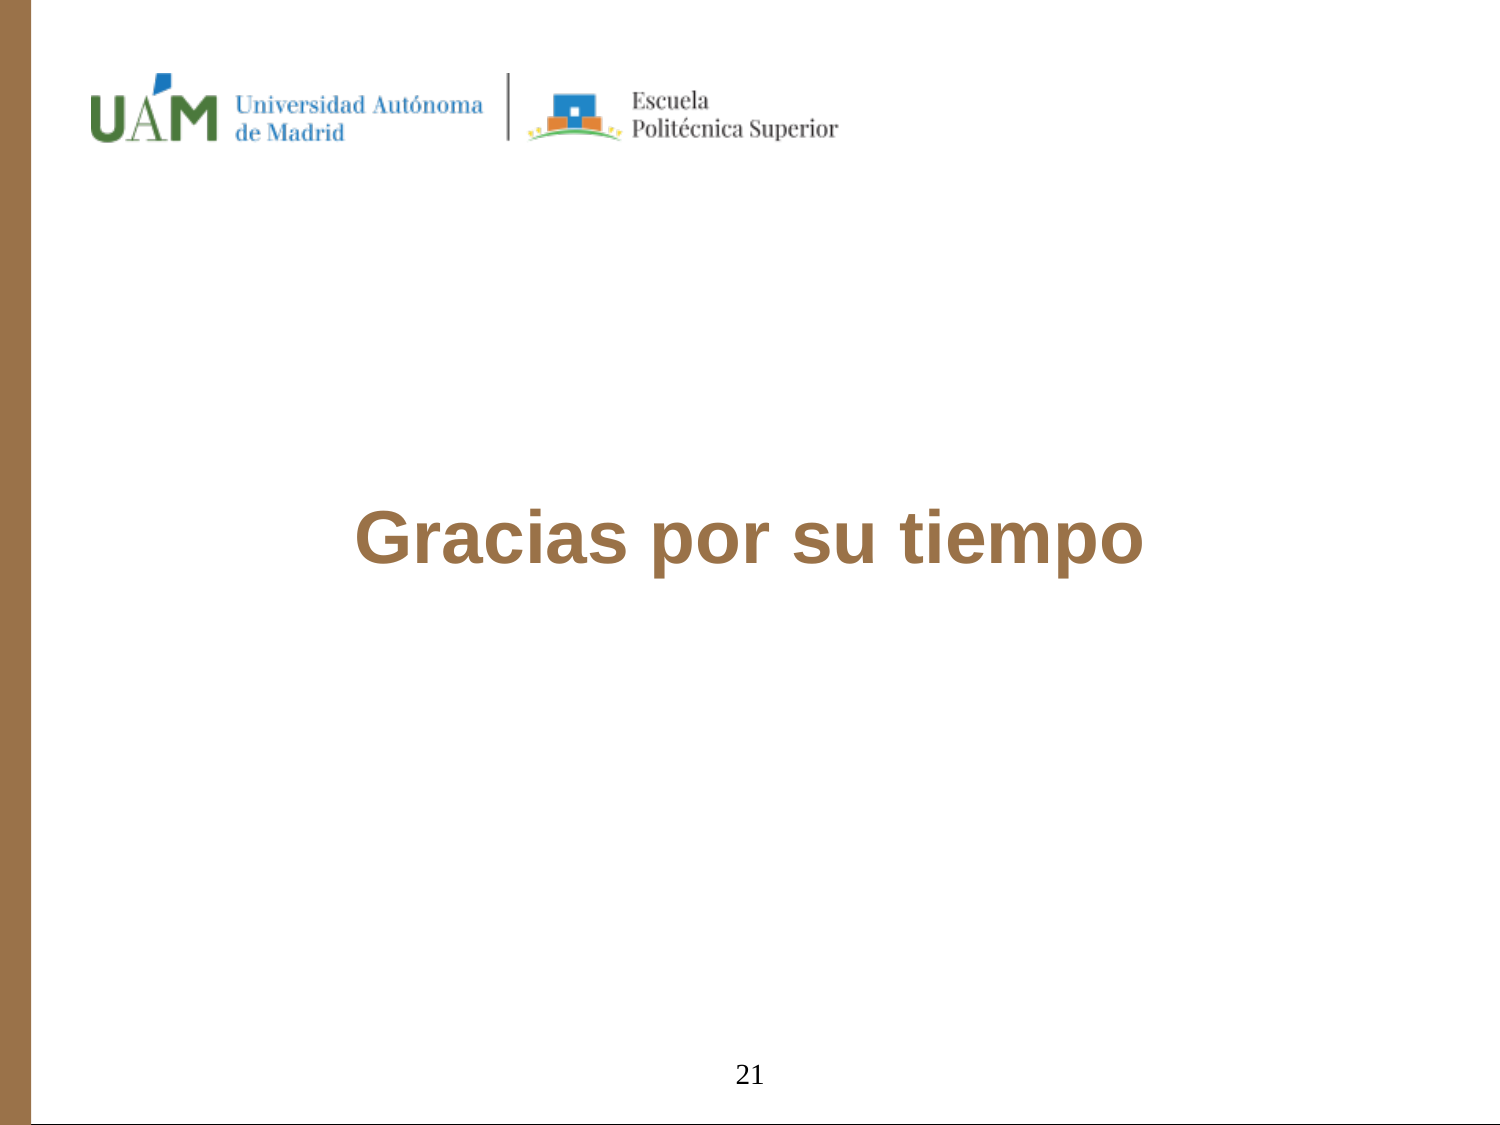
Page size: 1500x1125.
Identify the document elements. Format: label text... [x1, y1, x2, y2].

text_box [33, 0, 1500, 1125]
text_box [0, 0, 33, 1125]
title Gracias por su tiempo [126, 491, 1374, 563]
picture [90, 72, 850, 145]
footer 21 [496, 1042, 1004, 1103]
